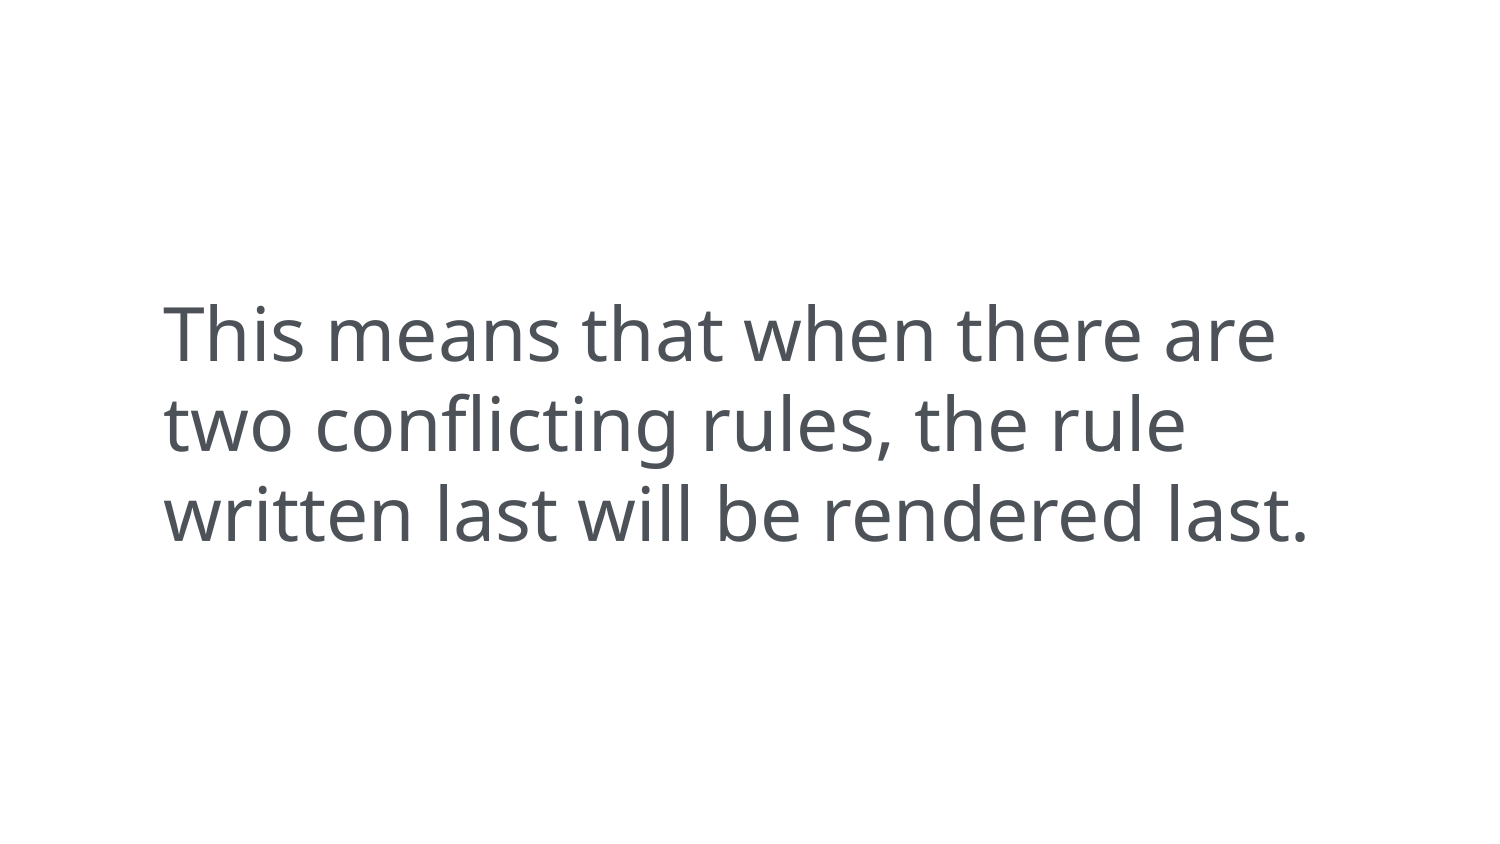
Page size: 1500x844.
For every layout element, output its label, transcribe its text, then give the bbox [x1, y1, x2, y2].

text_box This means that when there are two conflicting rules, the rule written last will be rendered last. [148, 190, 1352, 654]
